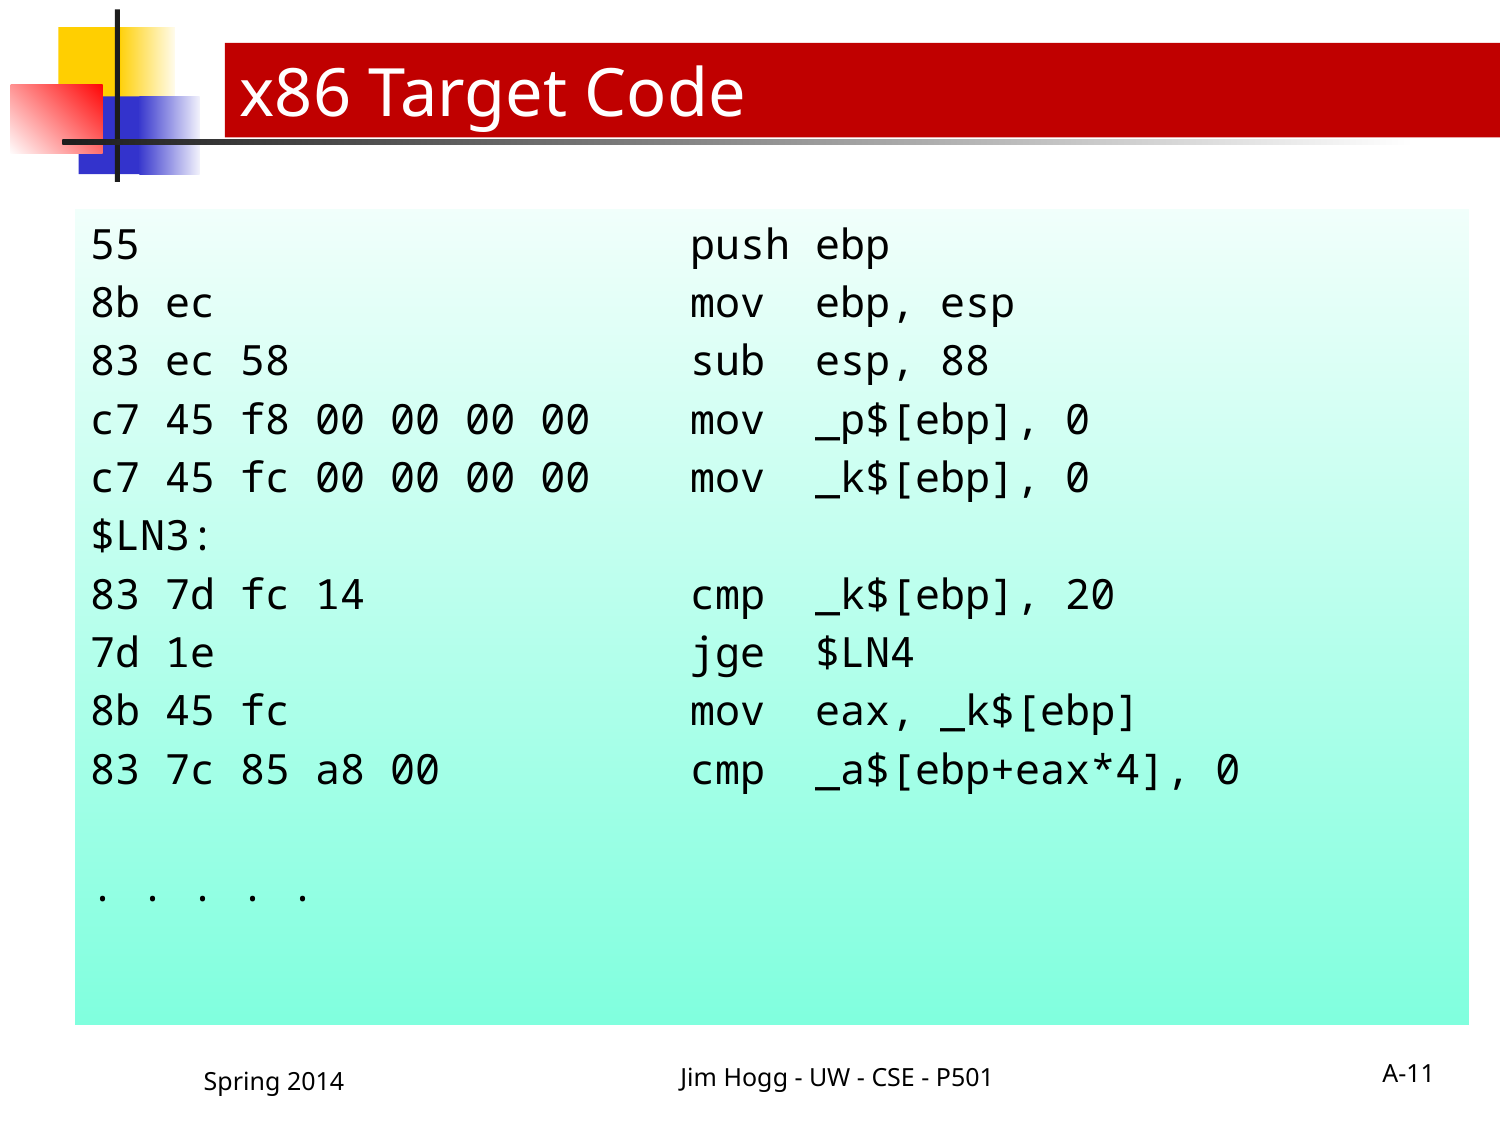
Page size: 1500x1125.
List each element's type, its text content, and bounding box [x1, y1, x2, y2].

text_box x86 Target Code [224, 42, 1500, 138]
footer Jim Hogg - UW - CSE - P501 [599, 1023, 1076, 1100]
slide_number A-11 [1137, 1023, 1451, 1100]
list 55 push ebp 8b ec mov ebp, esp 83 ec 58 sub esp, 88 c7 45 f8 00 00 00 00 mov _p$[ebp], 0 c7 45 fc 00 00 00 00 mov _k$[ebp], 0 $LN3: 83 7d fc 14 cmp _k$[ebp], 20 7d 1e jge $LN4 8b 45 fc mov eax, _k$[ebp] 83 7c 85 a8 00 cmp _a$[ebp+eax*4], 0 . . . . . [75, 209, 1469, 1025]
slide_number Spring 2014 [188, 1053, 502, 1103]
